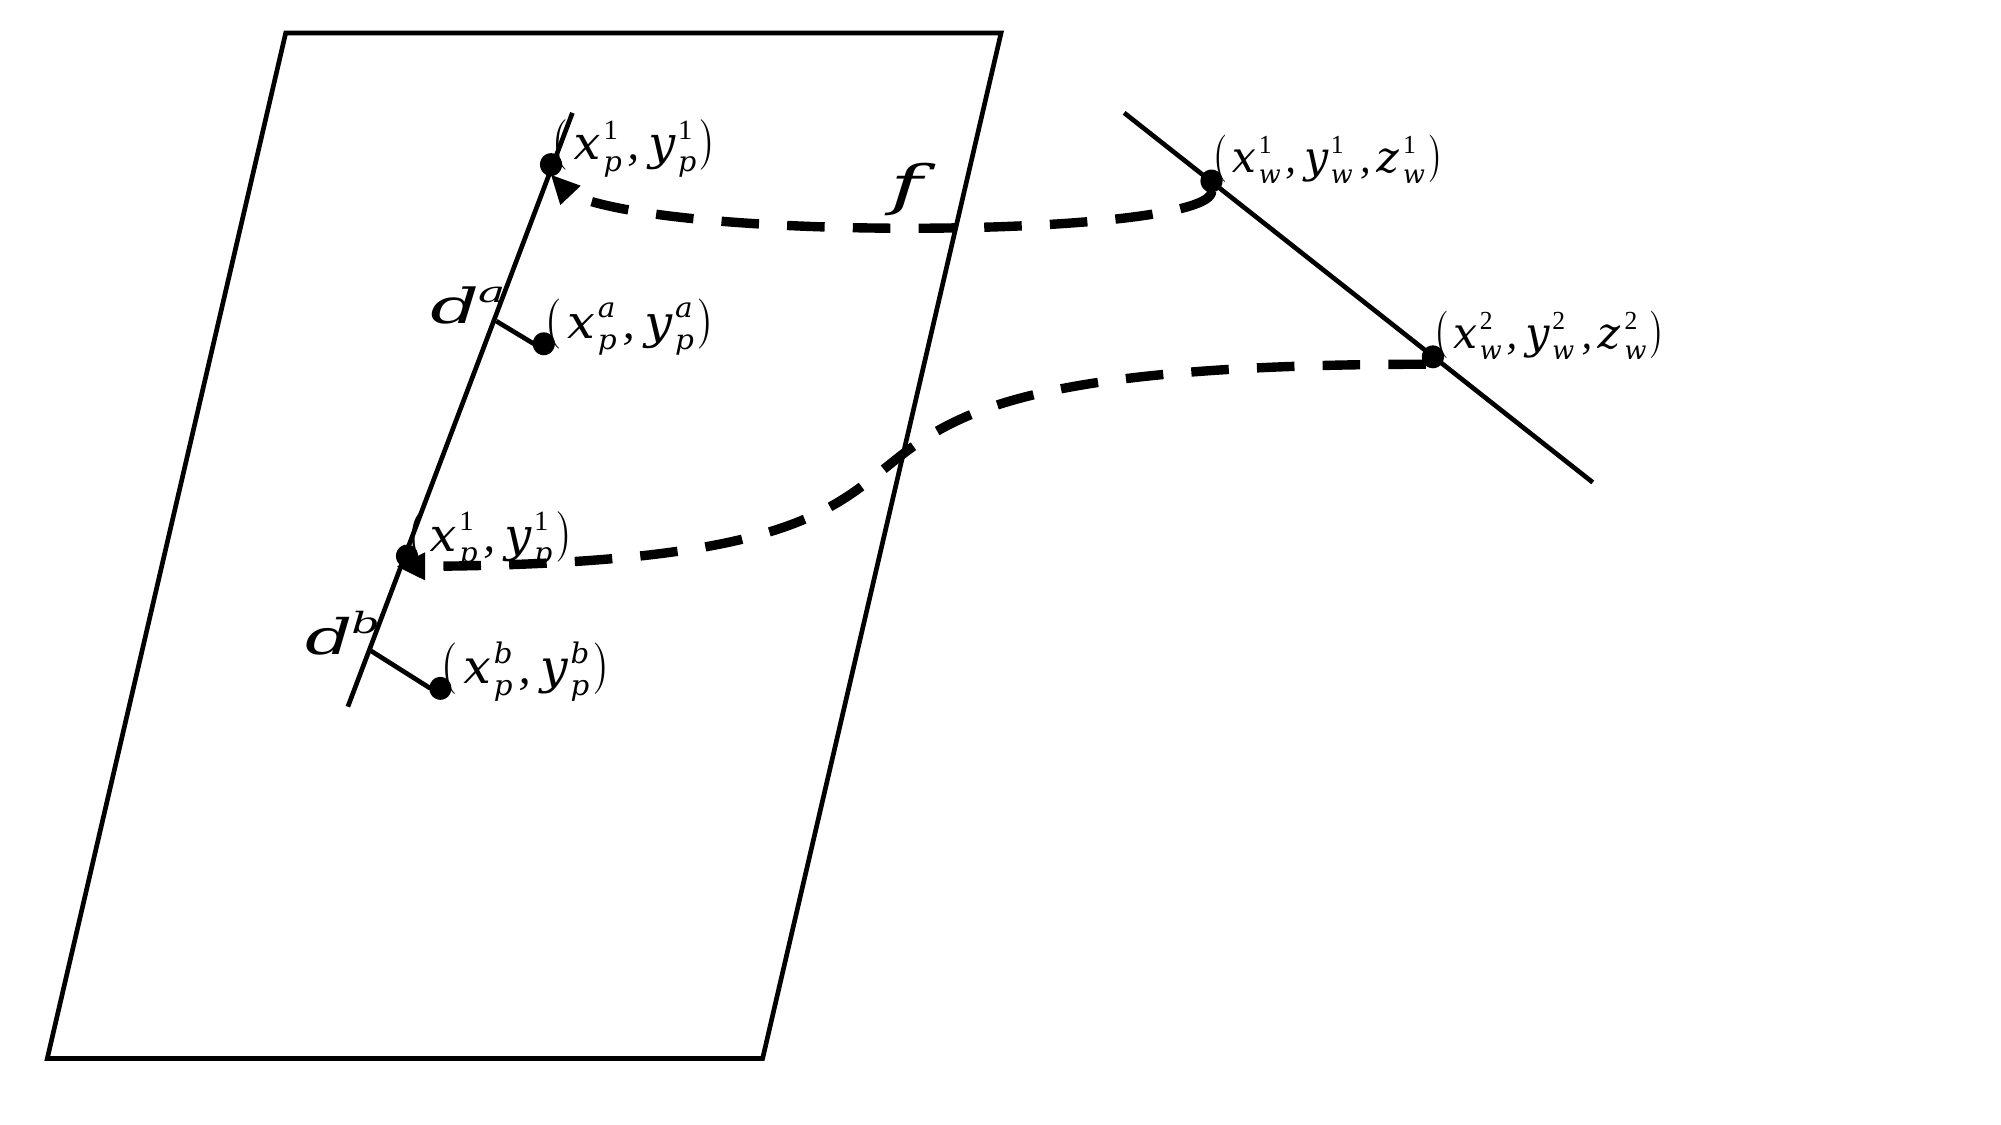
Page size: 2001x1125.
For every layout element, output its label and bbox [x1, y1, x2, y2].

text_box [47, 32, 1664, 1059]
